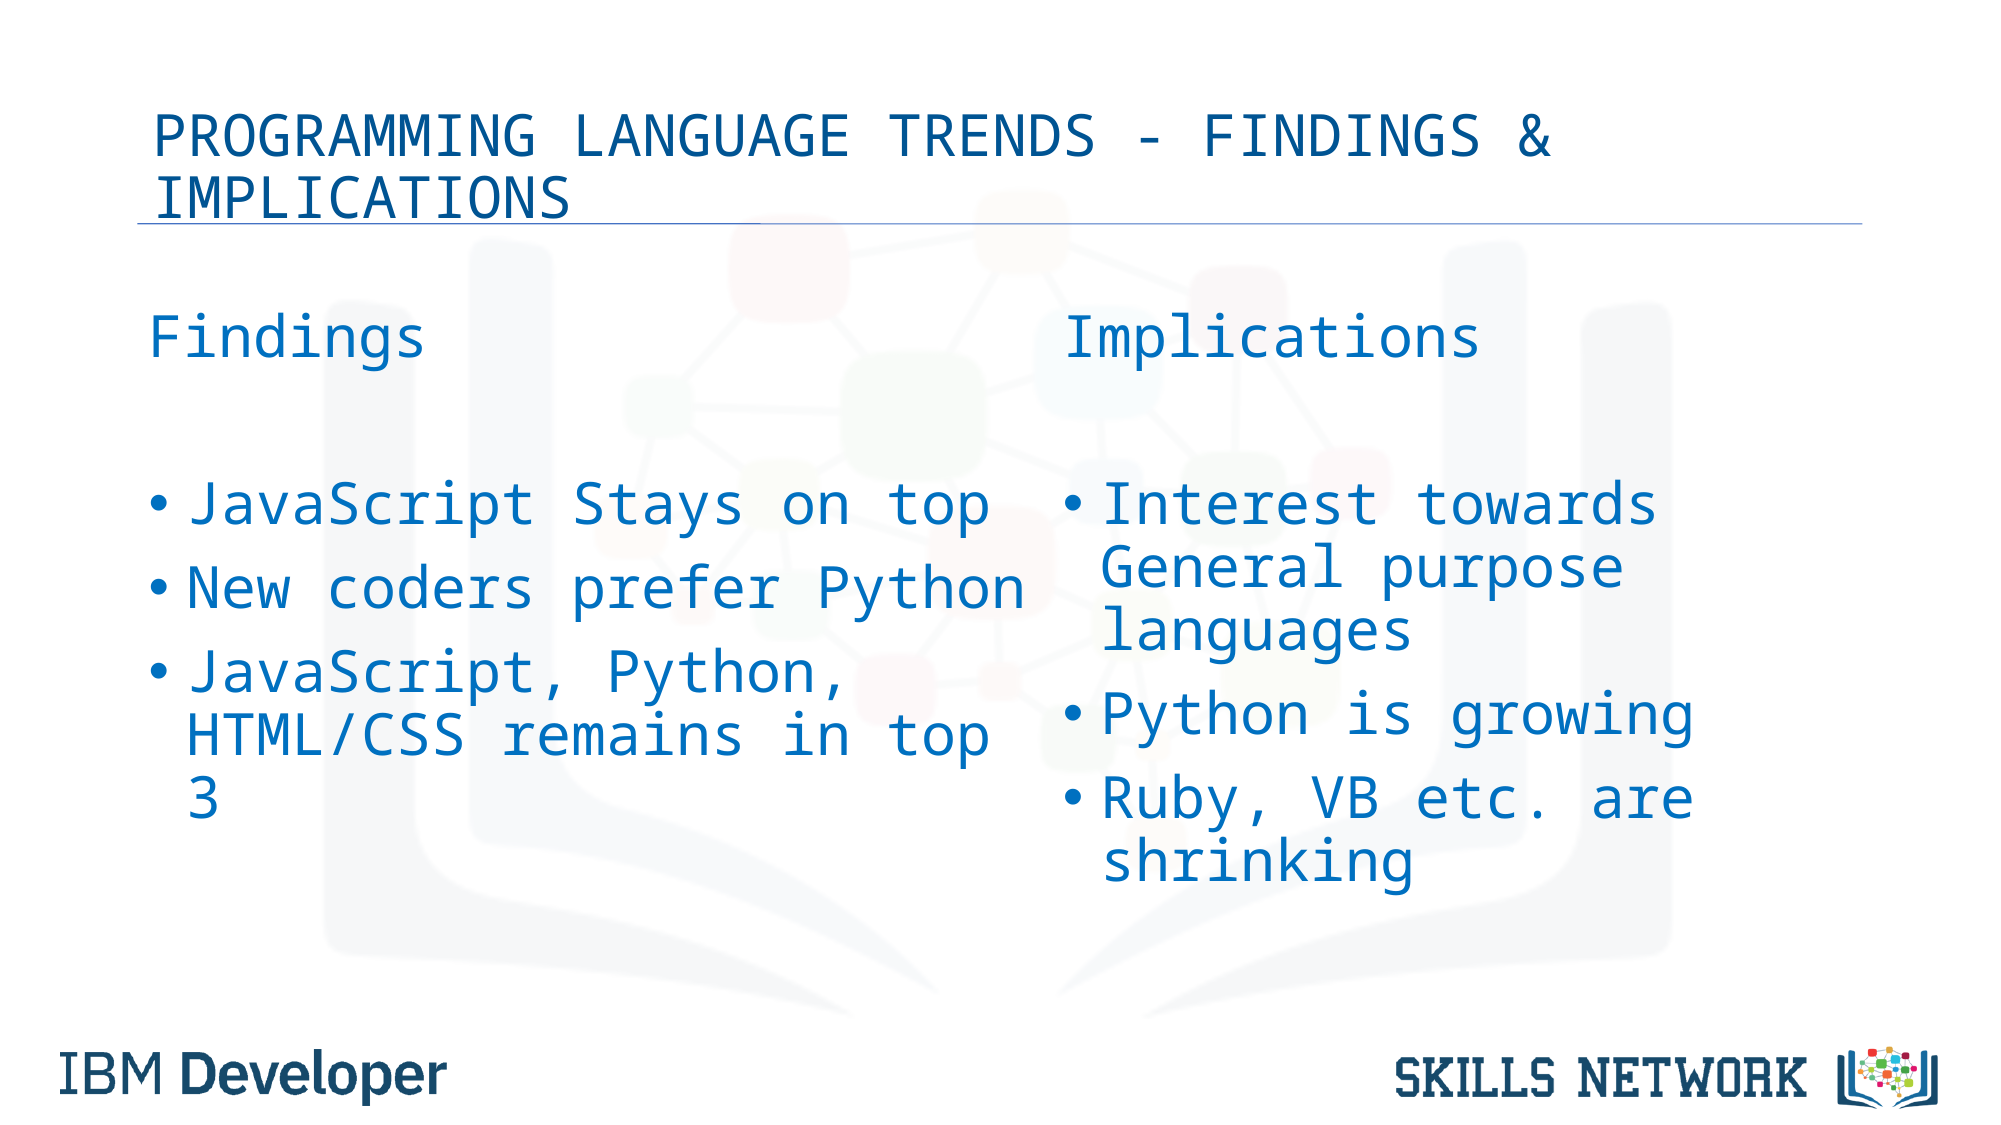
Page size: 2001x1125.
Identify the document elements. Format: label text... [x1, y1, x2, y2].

picture [55, 1045, 459, 1108]
picture [1390, 1045, 1945, 1111]
title PROGRAMMING LANGUAGE TRENDS - FINDINGS & IMPLICATIONS [137, 59, 1863, 278]
list Findings JavaScript Stays on top New coders prefer Python JavaScript, Python, HTML/CSS remains in top 3 [133, 299, 1047, 1014]
list Implications Interest towards General purpose languages Python is growing Ruby, VB etc. are shrinking [1047, 299, 1898, 1014]
